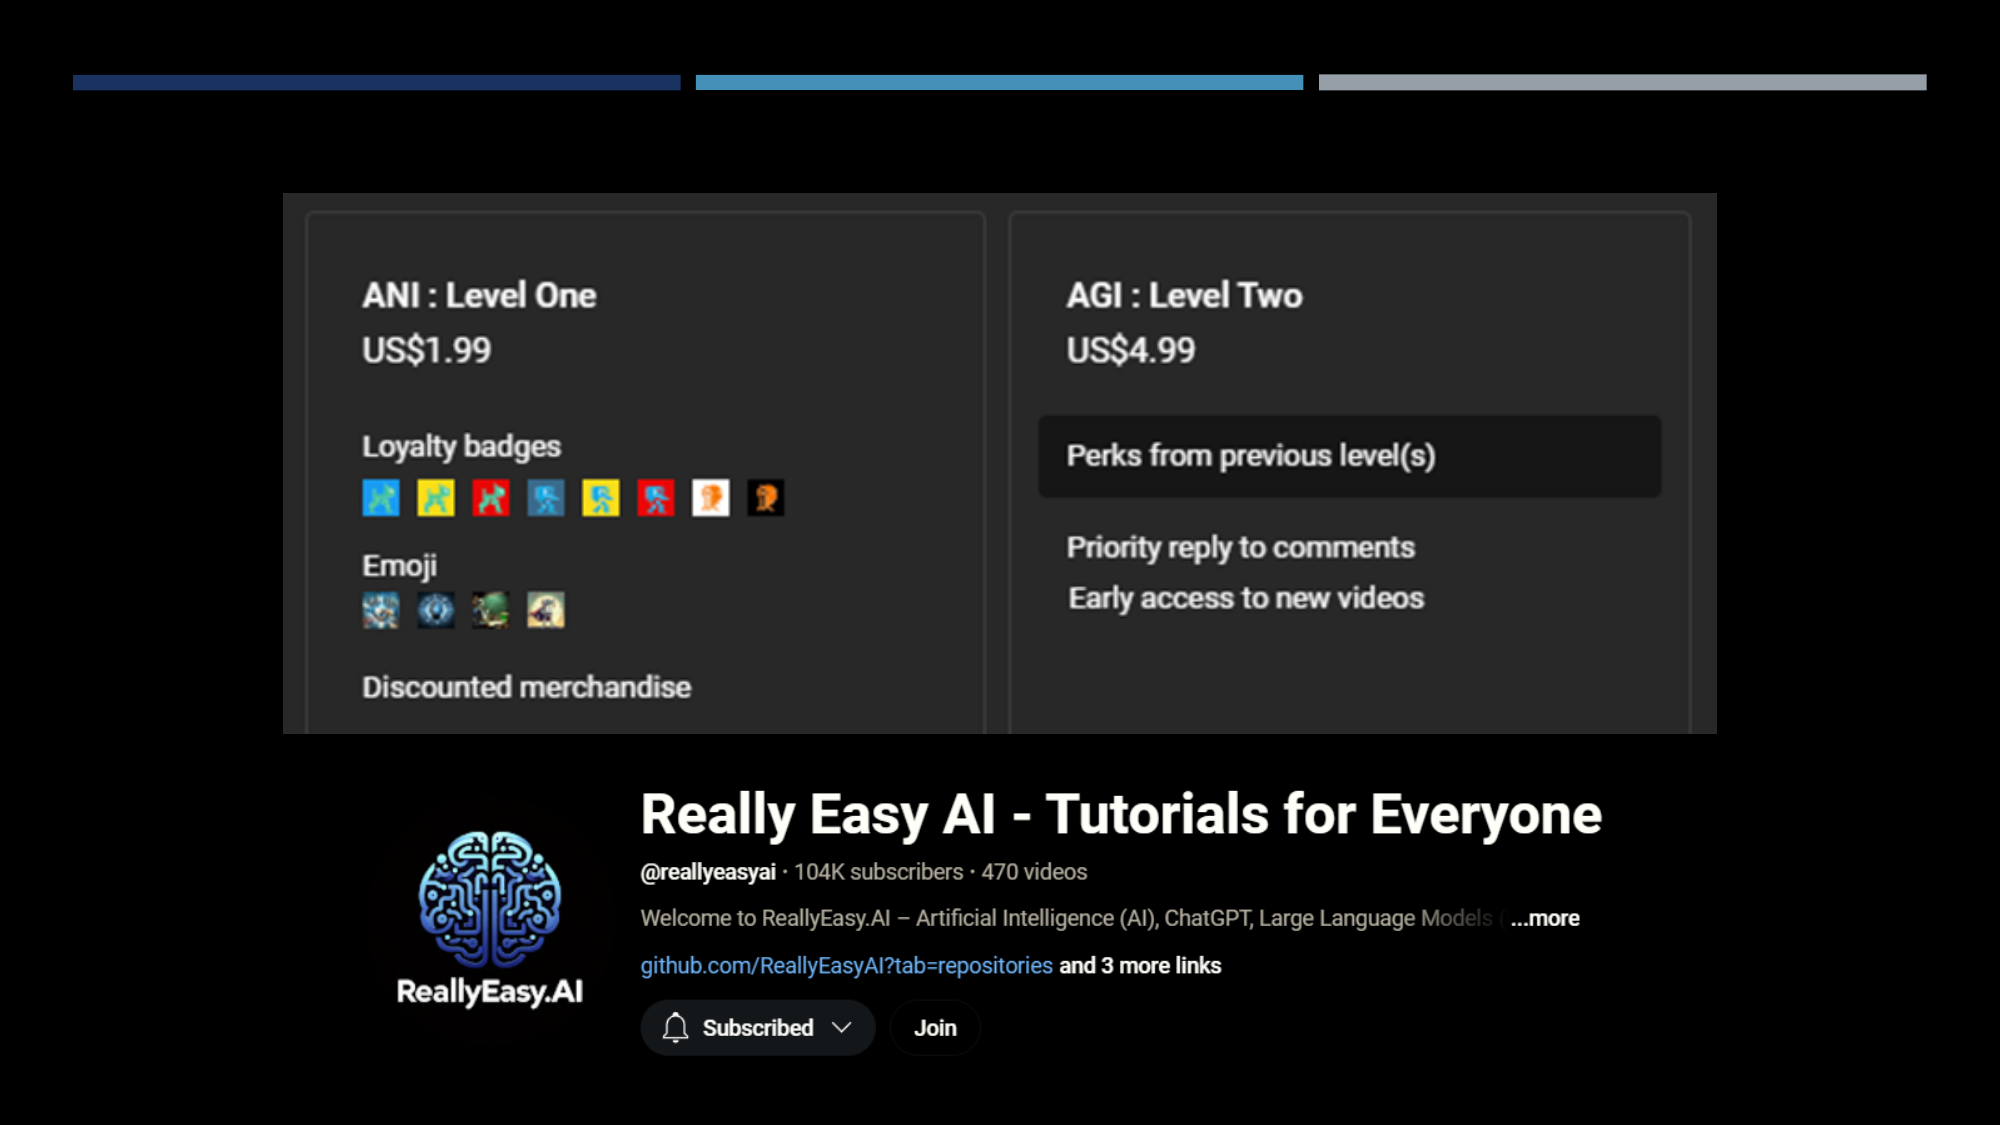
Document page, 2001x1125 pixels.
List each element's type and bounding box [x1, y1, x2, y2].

picture [364, 765, 1636, 1077]
picture [282, 193, 1718, 735]
